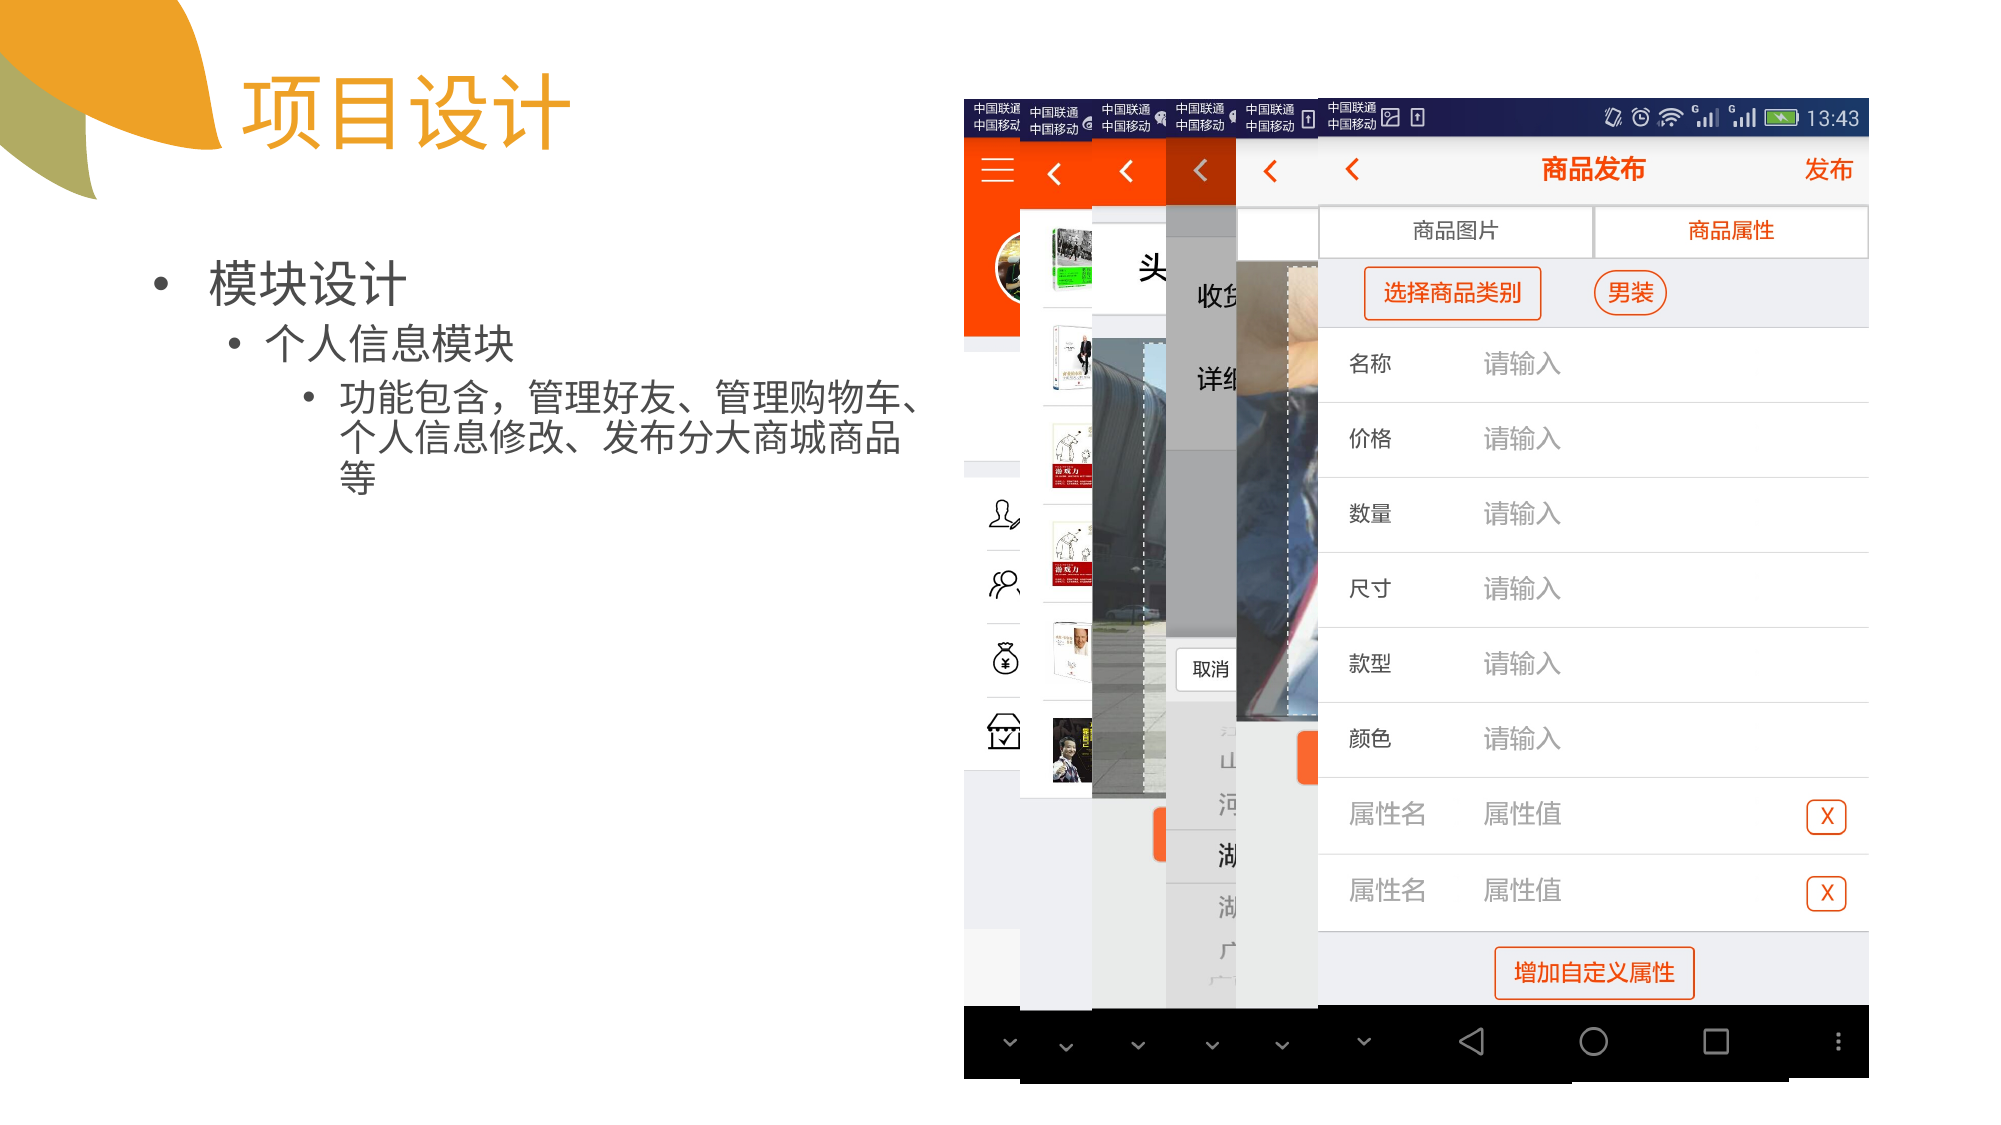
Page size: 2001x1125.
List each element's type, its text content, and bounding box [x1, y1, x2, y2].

title 项目设计 [225, 43, 1873, 190]
picture [964, 98, 1869, 1085]
list 模块设计 个人信息模块 功能包含，管理好友、管理购物车、个人信息修改、发布分大商城商品等 [137, 251, 944, 950]
